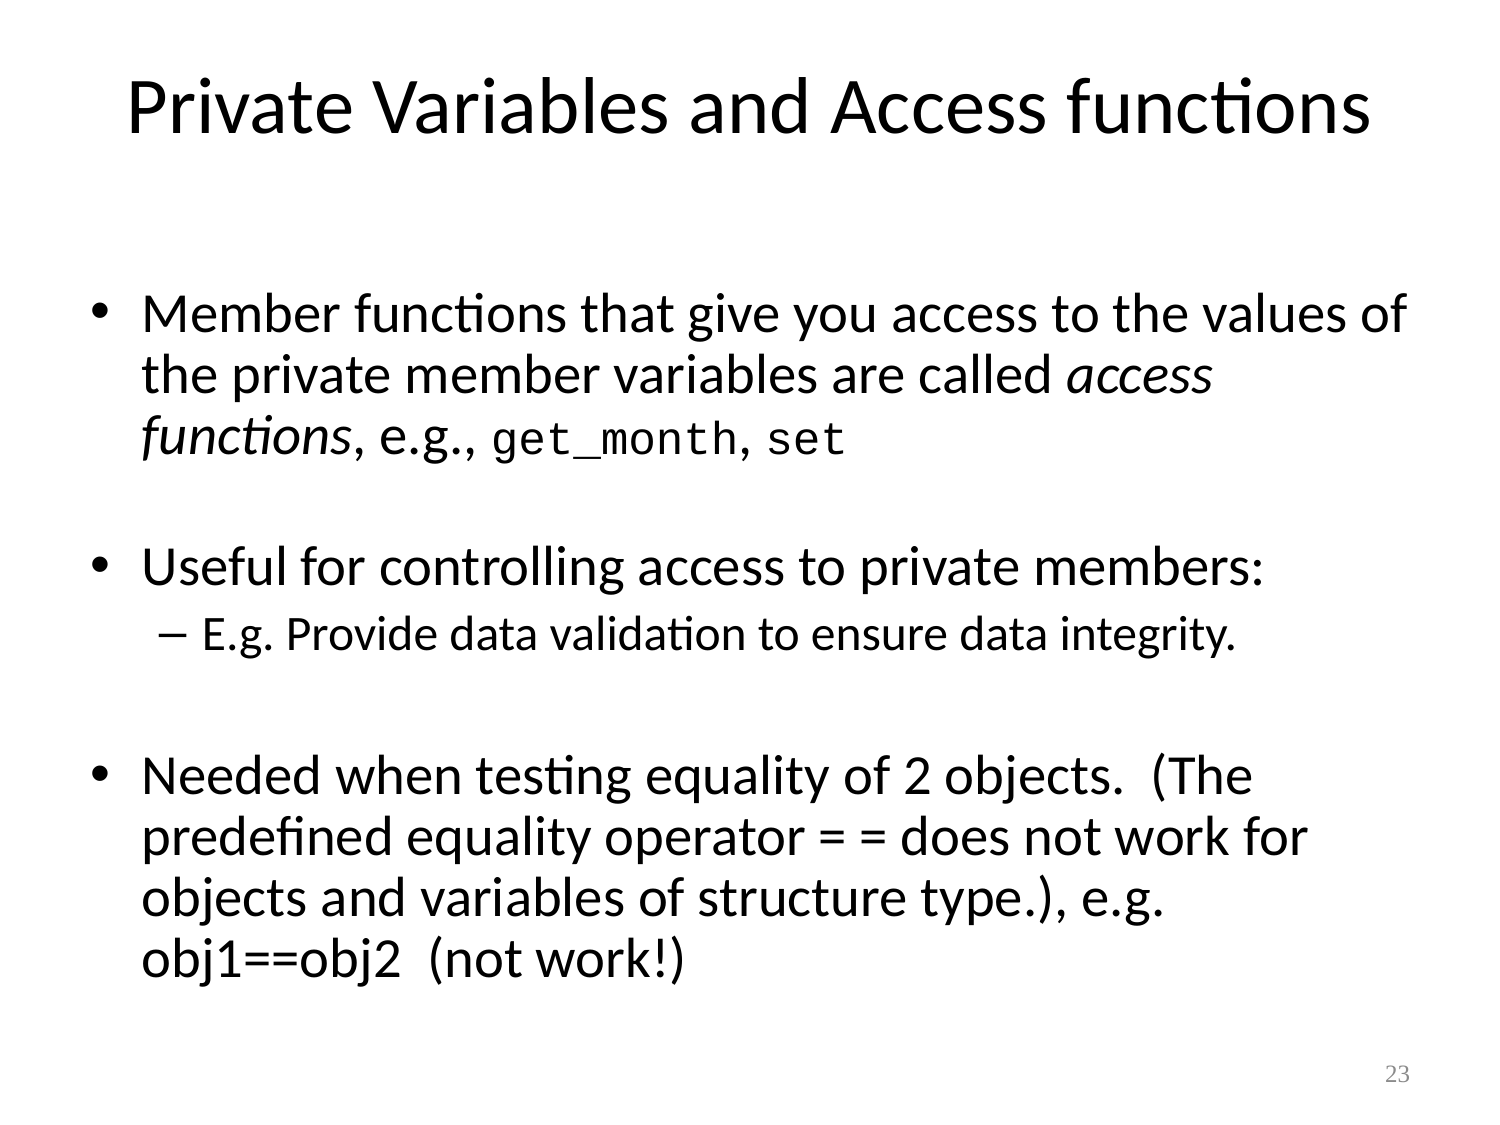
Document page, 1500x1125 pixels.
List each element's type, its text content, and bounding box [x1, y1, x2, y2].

slide_number 23 [1074, 1042, 1425, 1103]
list Member functions that give you access to the values of the private member variables are called access functions, e.g., get_month, set Useful for controlling access to private members: E.g. Provide data validation to ensure data integrity. Needed when testing equality of 2 objects. (The predefined equality operator = = does not work for objects and variables of structure type.), e.g. obj1==obj2 (not work!) [75, 196, 1425, 1005]
title Private Variables and Access functions [75, 7, 1425, 195]
